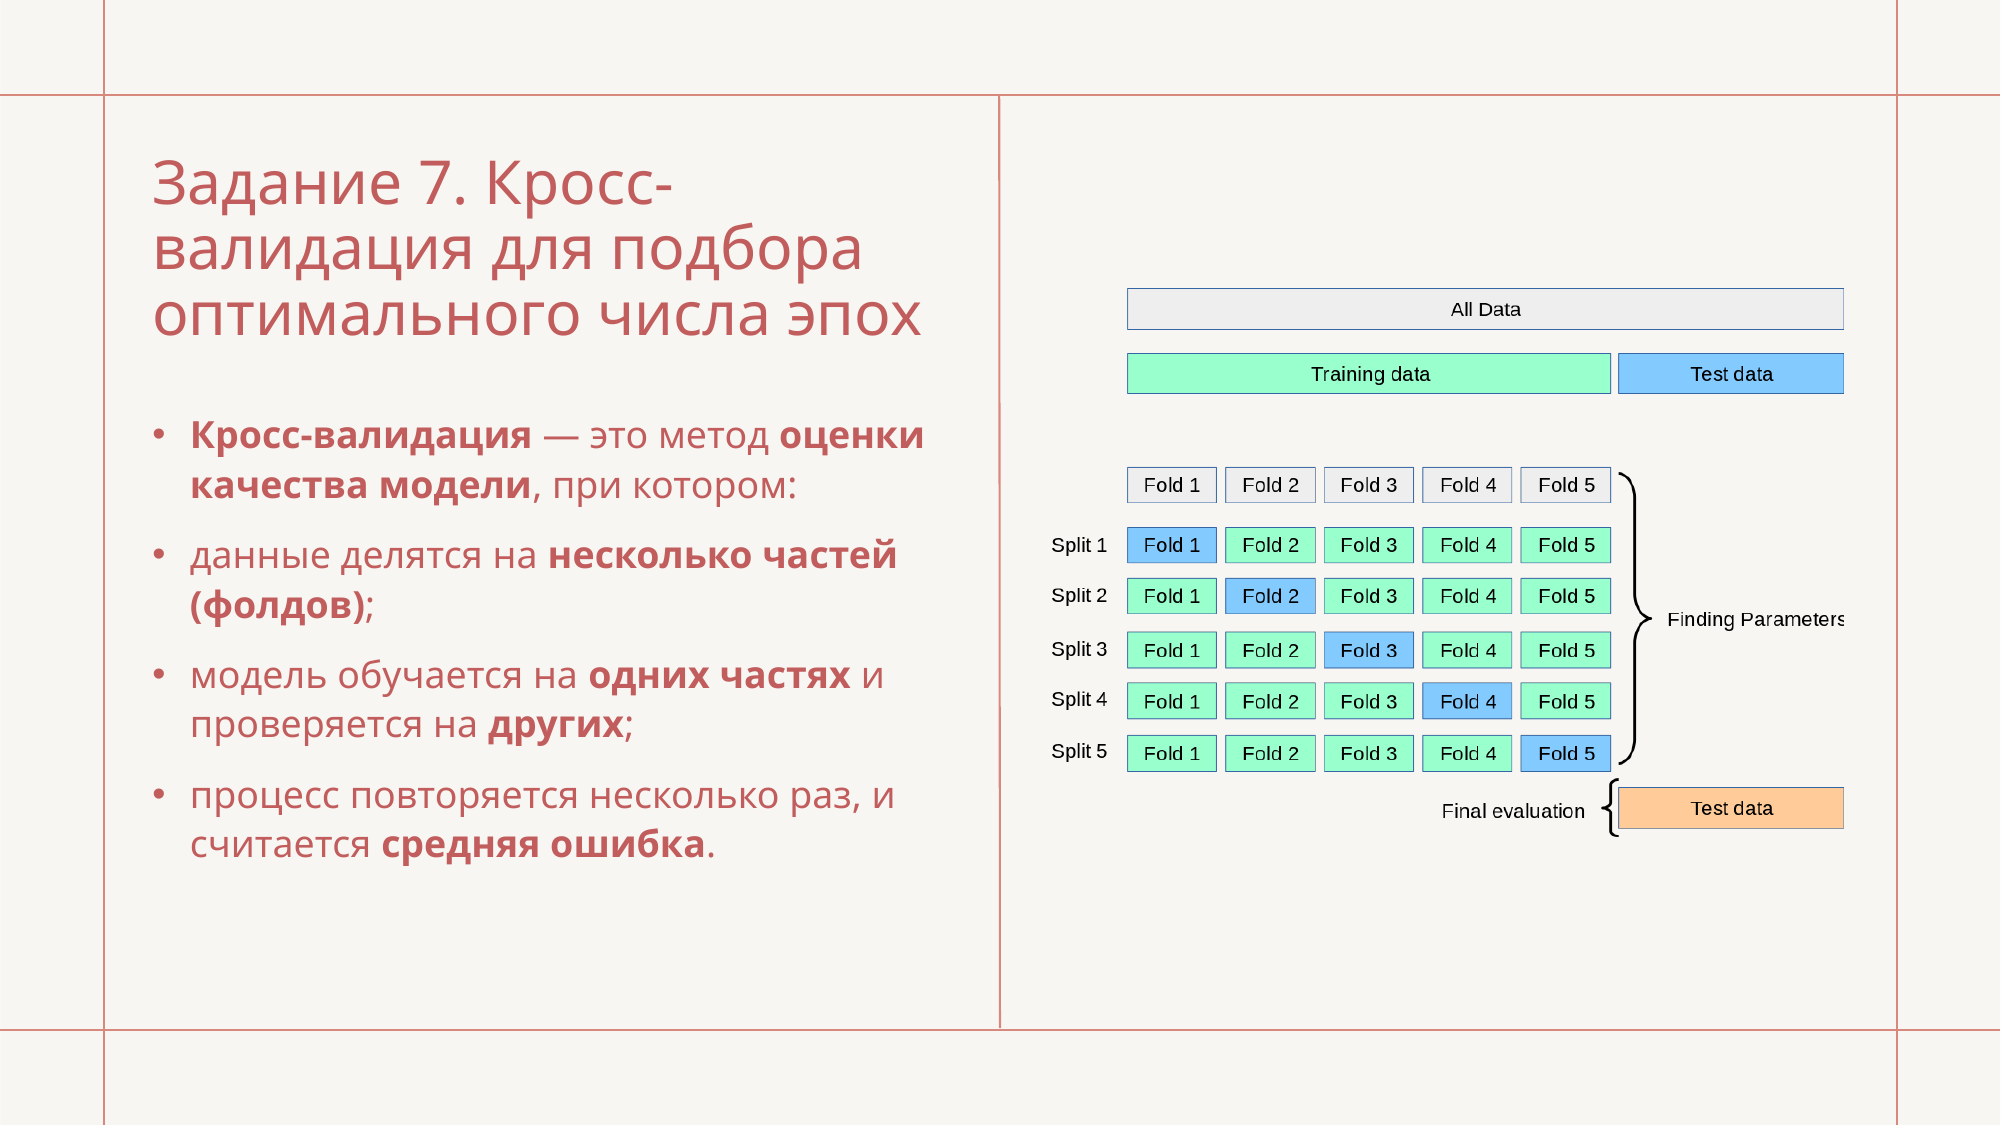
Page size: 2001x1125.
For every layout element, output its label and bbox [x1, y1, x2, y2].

picture [1052, 288, 1844, 837]
text_box [0, 0, 2000, 1125]
